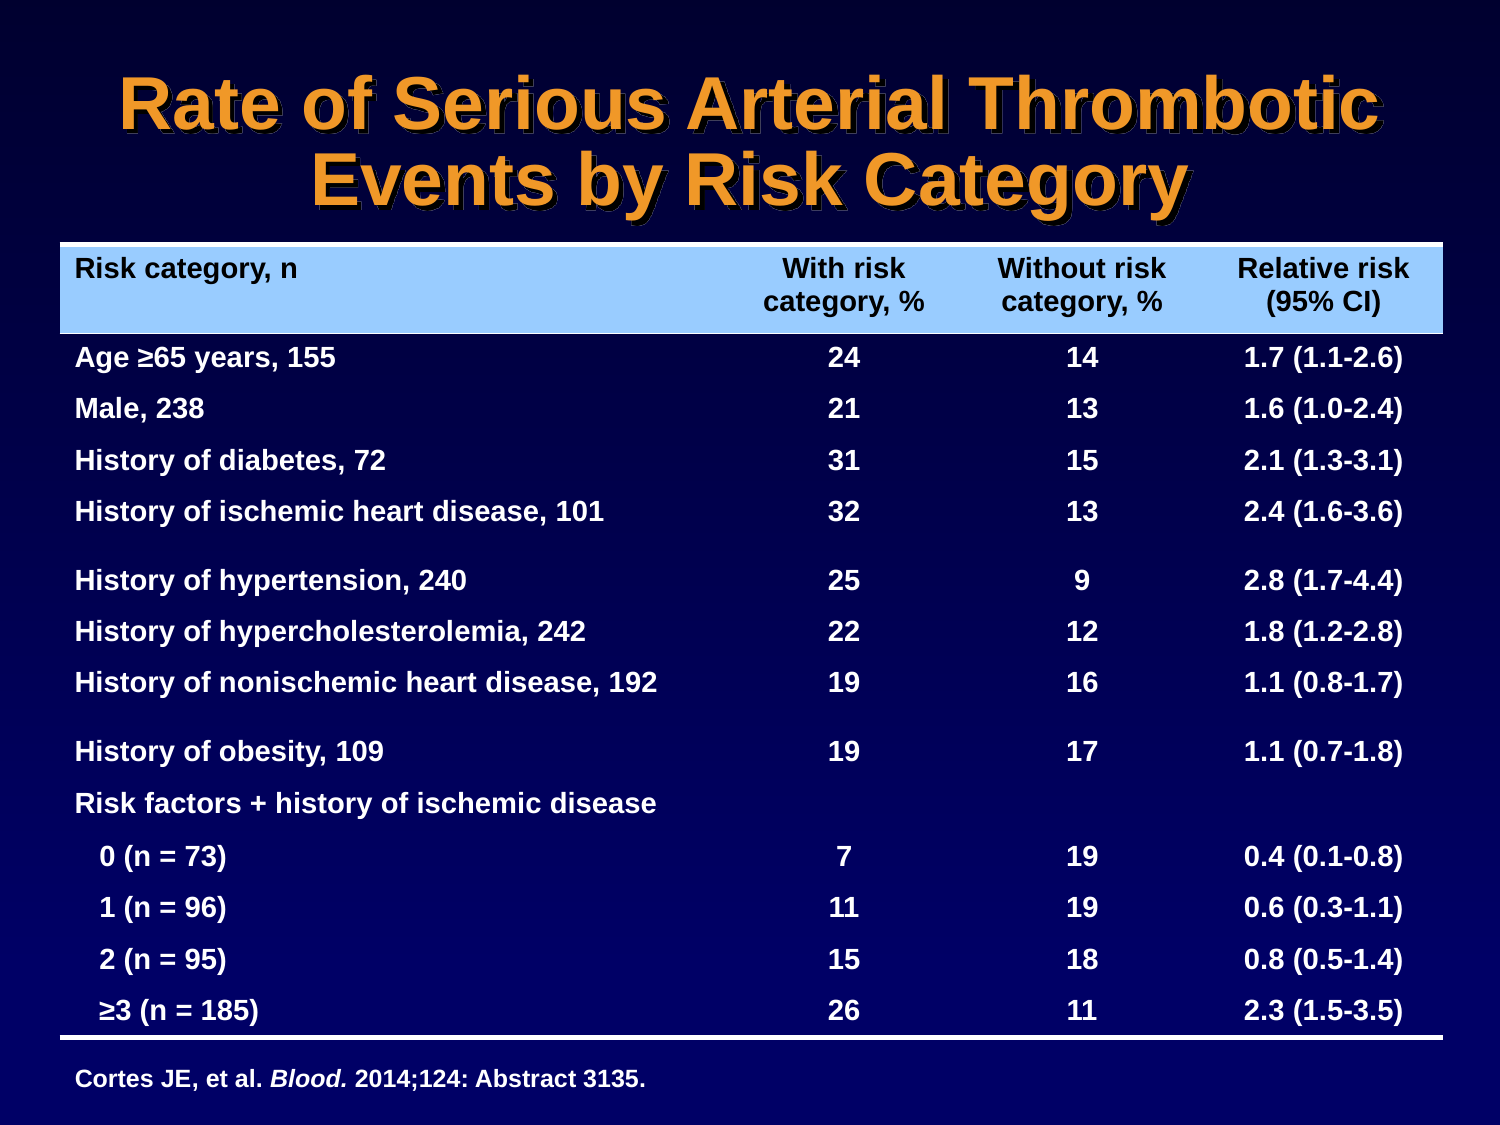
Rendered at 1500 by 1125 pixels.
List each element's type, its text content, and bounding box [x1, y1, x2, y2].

table_cell 22 [729, 608, 960, 659]
table_cell 25 [729, 556, 960, 608]
title Rate of Serious Arterial Thrombotic Events by Risk Category [55, 50, 1445, 239]
table_cell History of diabetes, 72 [60, 436, 729, 487]
table_cell 2.1 (1.3-3.1) [1205, 436, 1443, 487]
table_cell 14 [960, 334, 1205, 385]
table_cell 0.6 (0.3-1.1) [1205, 884, 1443, 935]
table_cell 12 [960, 608, 1205, 659]
table_cell 1.1 (0.8-1.7) [1205, 659, 1443, 728]
table_cell 21 [729, 385, 960, 436]
text_box Cortes JE, et al. Blood. 2014;124: Abstract 3135. [60, 1054, 662, 1100]
table_header Relative risk (95% CI) [1205, 247, 1443, 333]
table_cell 2.4 (1.6-3.6) [1205, 487, 1443, 556]
table_cell 0.8 (0.5-1.4) [1205, 935, 1443, 986]
table_cell 15 [729, 935, 960, 986]
table_cell 2.3 (1.5-3.5) [1205, 986, 1443, 1035]
table_cell 0.4 (0.1-0.8) [1205, 832, 1443, 884]
table_header With risk category, % [729, 247, 960, 333]
table_cell 1.8 (1.2-2.8) [1205, 608, 1443, 659]
table_cell 11 [729, 884, 960, 935]
table_cell 1.7 (1.1-2.6) [1205, 334, 1443, 385]
table_cell 0 (n = 73) [60, 832, 729, 884]
table_cell 13 [960, 487, 1205, 556]
table_cell 11 [960, 986, 1205, 1035]
table_header Without risk category, % [960, 247, 1205, 333]
table_cell History of obesity, 109 [60, 728, 729, 779]
table_cell History of hypercholesterolemia, 242 [60, 608, 729, 659]
table_cell History of hypertension, 240 [60, 556, 729, 608]
table_cell 1.1 (0.7-1.8) [1205, 728, 1443, 779]
table_cell 9 [960, 556, 1205, 608]
table_cell 16 [960, 659, 1205, 728]
table_cell 32 [729, 487, 960, 556]
table_cell 1.6 (1.0-2.4) [1205, 385, 1443, 436]
table_cell ≥3 (n = 185) [60, 986, 729, 1035]
table_cell 7 [729, 832, 960, 884]
table_cell Risk factors + history of ischemic disease [60, 779, 1443, 832]
table_cell Age ≥65 years, 155 [60, 334, 729, 385]
table_cell 15 [960, 436, 1205, 487]
table_cell History of ischemic heart disease, 101 [60, 487, 729, 556]
table_cell 18 [960, 935, 1205, 986]
table_header Risk category, n [60, 247, 729, 333]
table_cell Male, 238 [60, 385, 729, 436]
table_cell 26 [729, 986, 960, 1035]
table_cell 2 (n = 95) [60, 935, 729, 986]
table_cell 19 [729, 728, 960, 779]
table_cell History of nonischemic heart disease, 192 [60, 659, 729, 728]
table_cell 24 [729, 334, 960, 385]
table_cell 19 [960, 832, 1205, 884]
table_cell 2.8 (1.7-4.4) [1205, 556, 1443, 608]
table_cell 31 [729, 436, 960, 487]
table_cell 13 [960, 385, 1205, 436]
table_cell 1 (n = 96) [60, 884, 729, 935]
table_cell 19 [729, 659, 960, 728]
table_cell 19 [960, 884, 1205, 935]
table_cell 17 [960, 728, 1205, 779]
